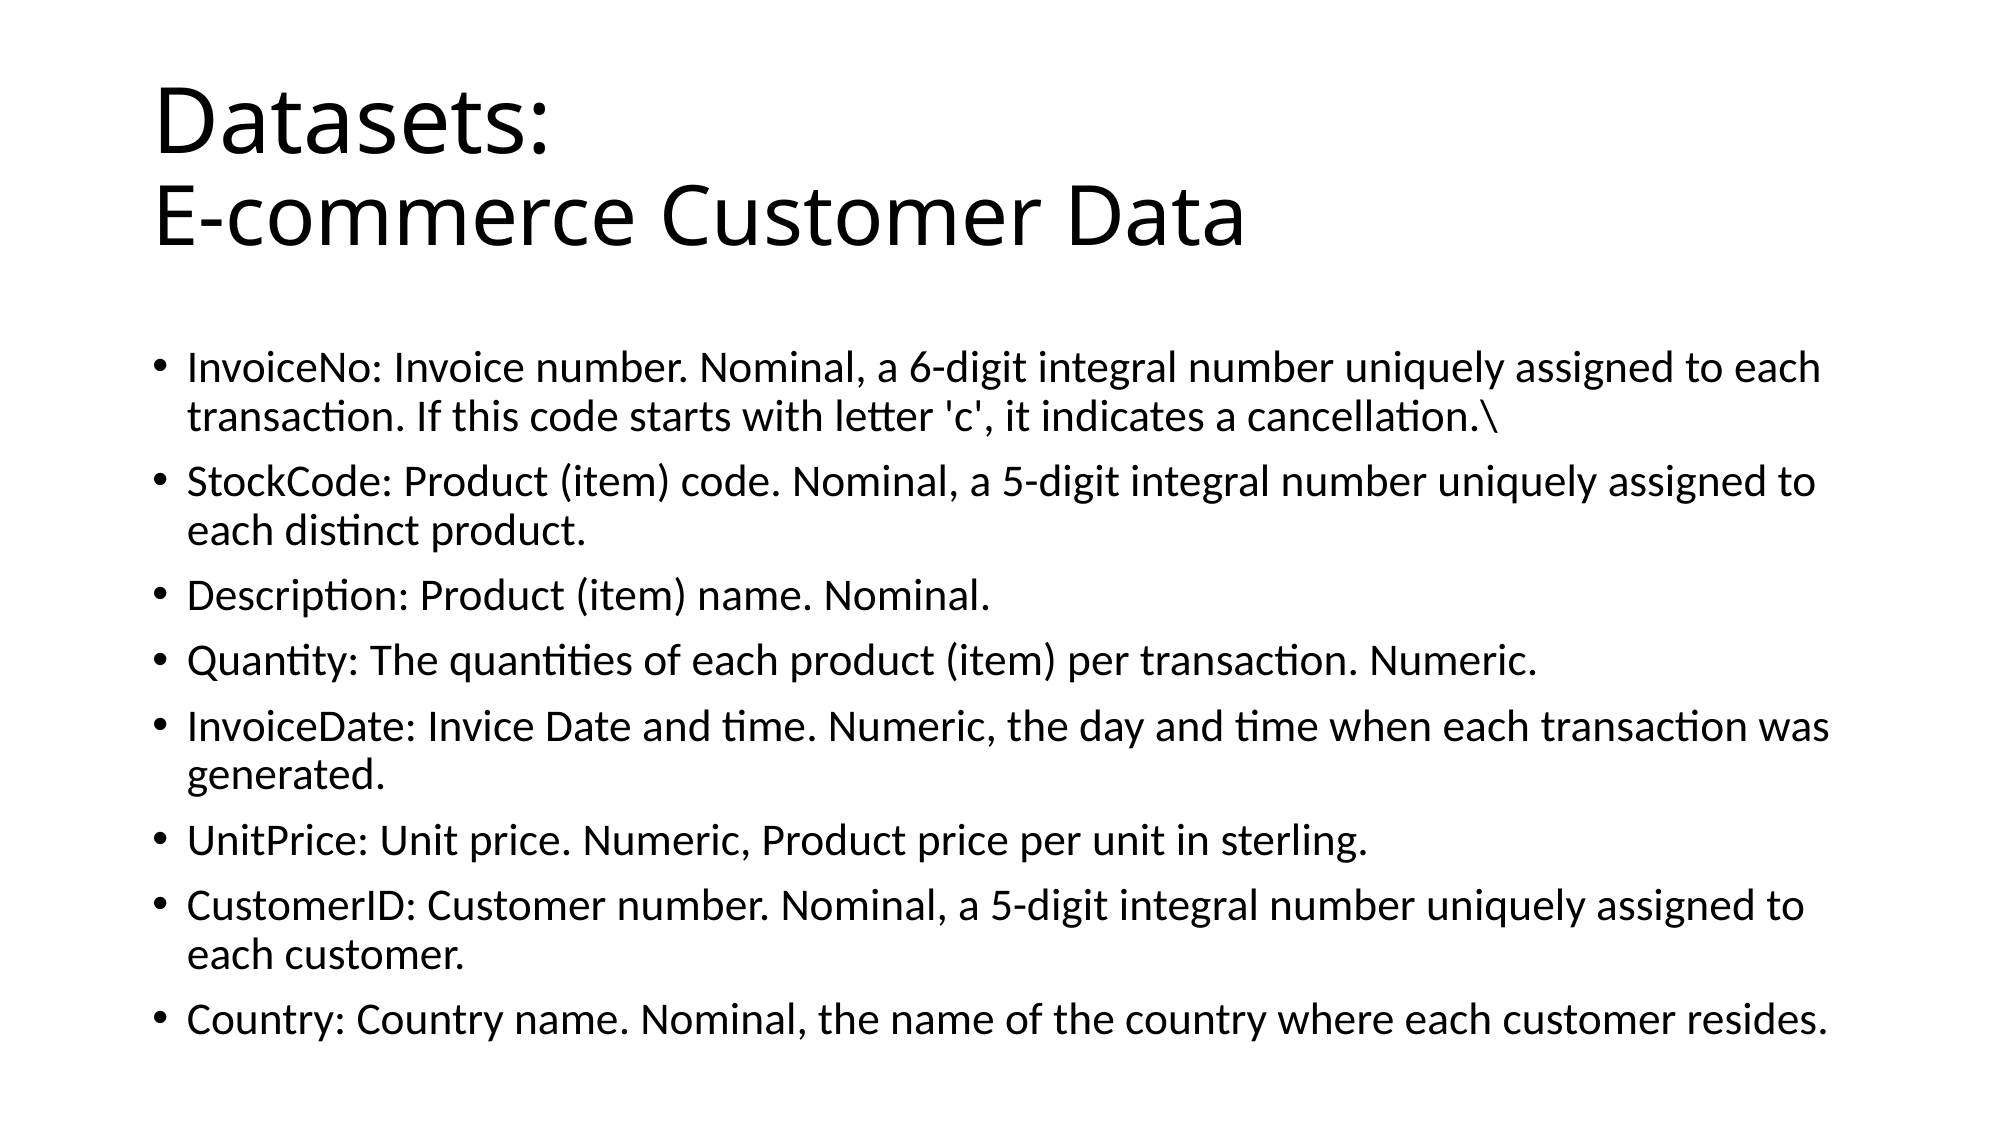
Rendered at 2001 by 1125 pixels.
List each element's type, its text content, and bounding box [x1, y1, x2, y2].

title Datasets: E-commerce Customer Data [137, 59, 1863, 278]
list InvoiceNo: Invoice number. Nominal, a 6-digit integral number uniquely assigned to each transaction. If this code starts with letter 'c', it indicates a cancellation.\ StockCode: Product (item) code. Nominal, a 5-digit integral number uniquely assigned to each distinct product. Description: Product (item) name. Nominal. Quantity: The quantities of each product (item) per transaction. Numeric. InvoiceDate: Invice Date and time. Numeric, the day and time when each transaction was generated. UnitPrice: Unit price. Numeric, Product price per unit in sterling. CustomerID: Customer number. Nominal, a 5-digit integral number uniquely assigned to each customer. Country: Country name. Nominal, the name of the country where each customer resides. [137, 335, 1863, 1069]
